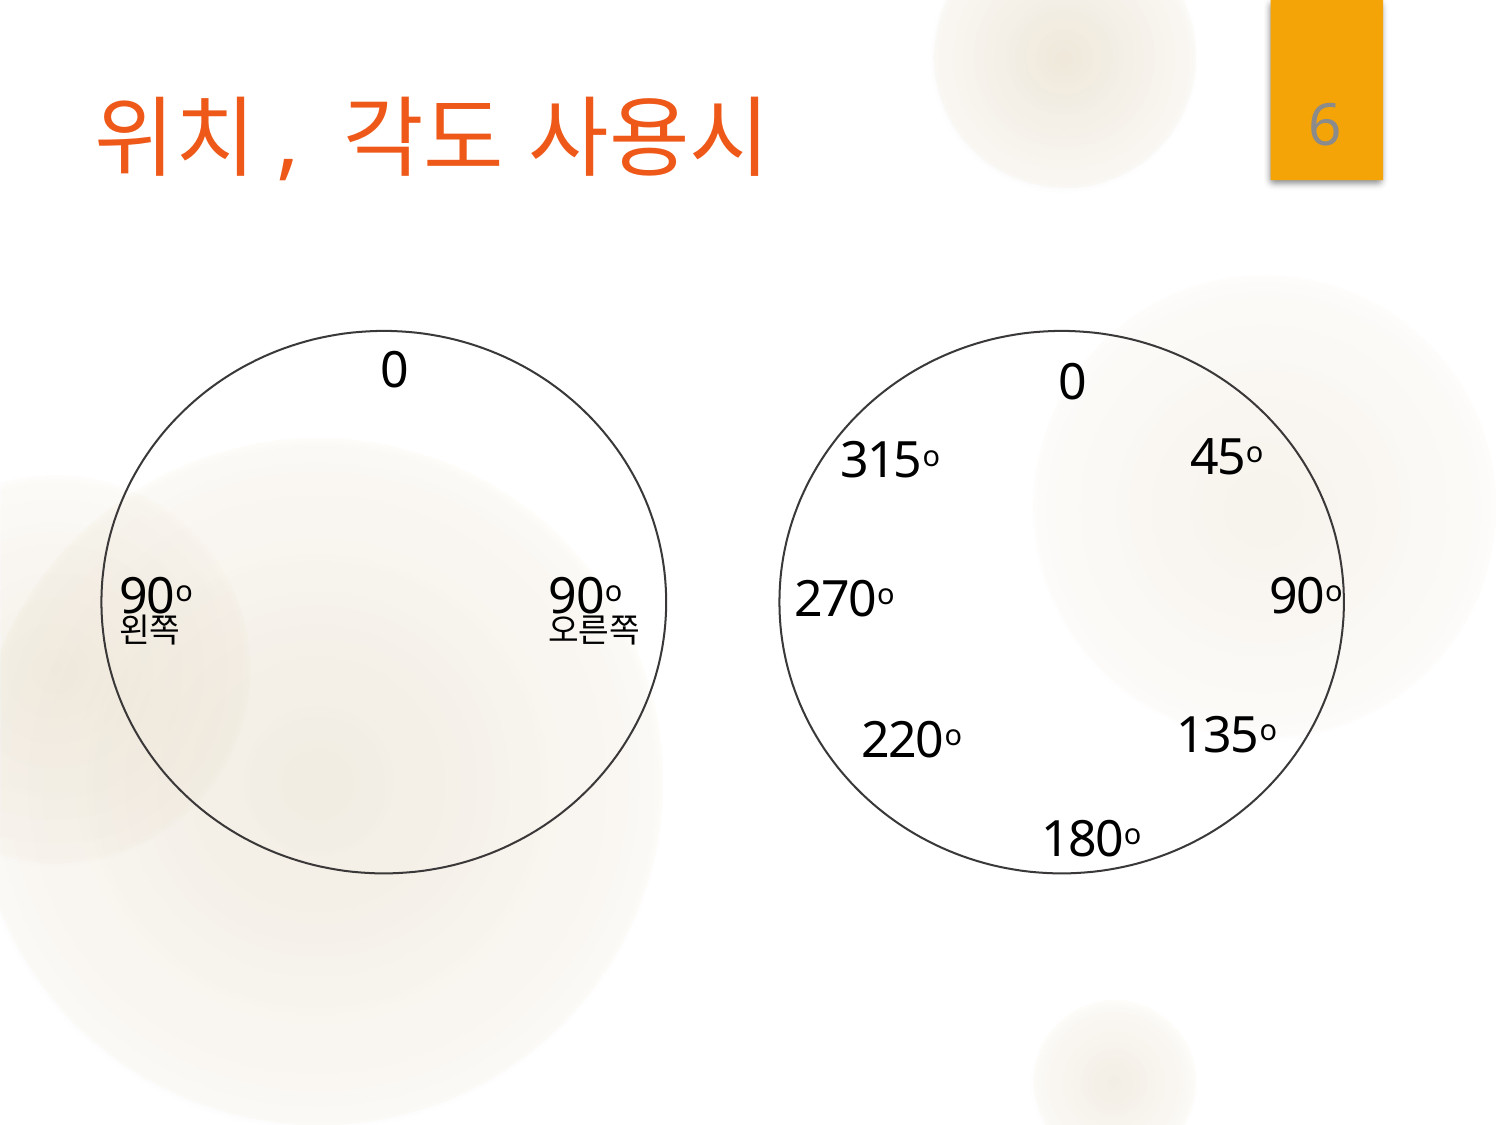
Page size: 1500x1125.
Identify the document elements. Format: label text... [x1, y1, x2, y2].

text_box 90o [542, 561, 631, 624]
text_box 270o [788, 564, 904, 627]
text_box [51, 67, 1209, 298]
text_box 315o [833, 425, 949, 488]
text_box 0 [1056, 347, 1088, 410]
text_box [101, 330, 667, 874]
text_box 180o [1035, 804, 1151, 867]
slide_number 6 [1273, 48, 1378, 175]
text_box 오른쪽 [546, 606, 651, 649]
text_box 220o [855, 705, 971, 768]
text_box [779, 330, 1344, 874]
text_box 왼쪽 [117, 606, 189, 649]
text_box 0 [378, 335, 410, 398]
text_box 90o [113, 561, 201, 624]
text_box 135o [1170, 700, 1286, 763]
title 위치, 각도 사용시 [79, 74, 1237, 304]
text_box 90o [1263, 561, 1351, 624]
text_box 45o [1183, 422, 1272, 485]
